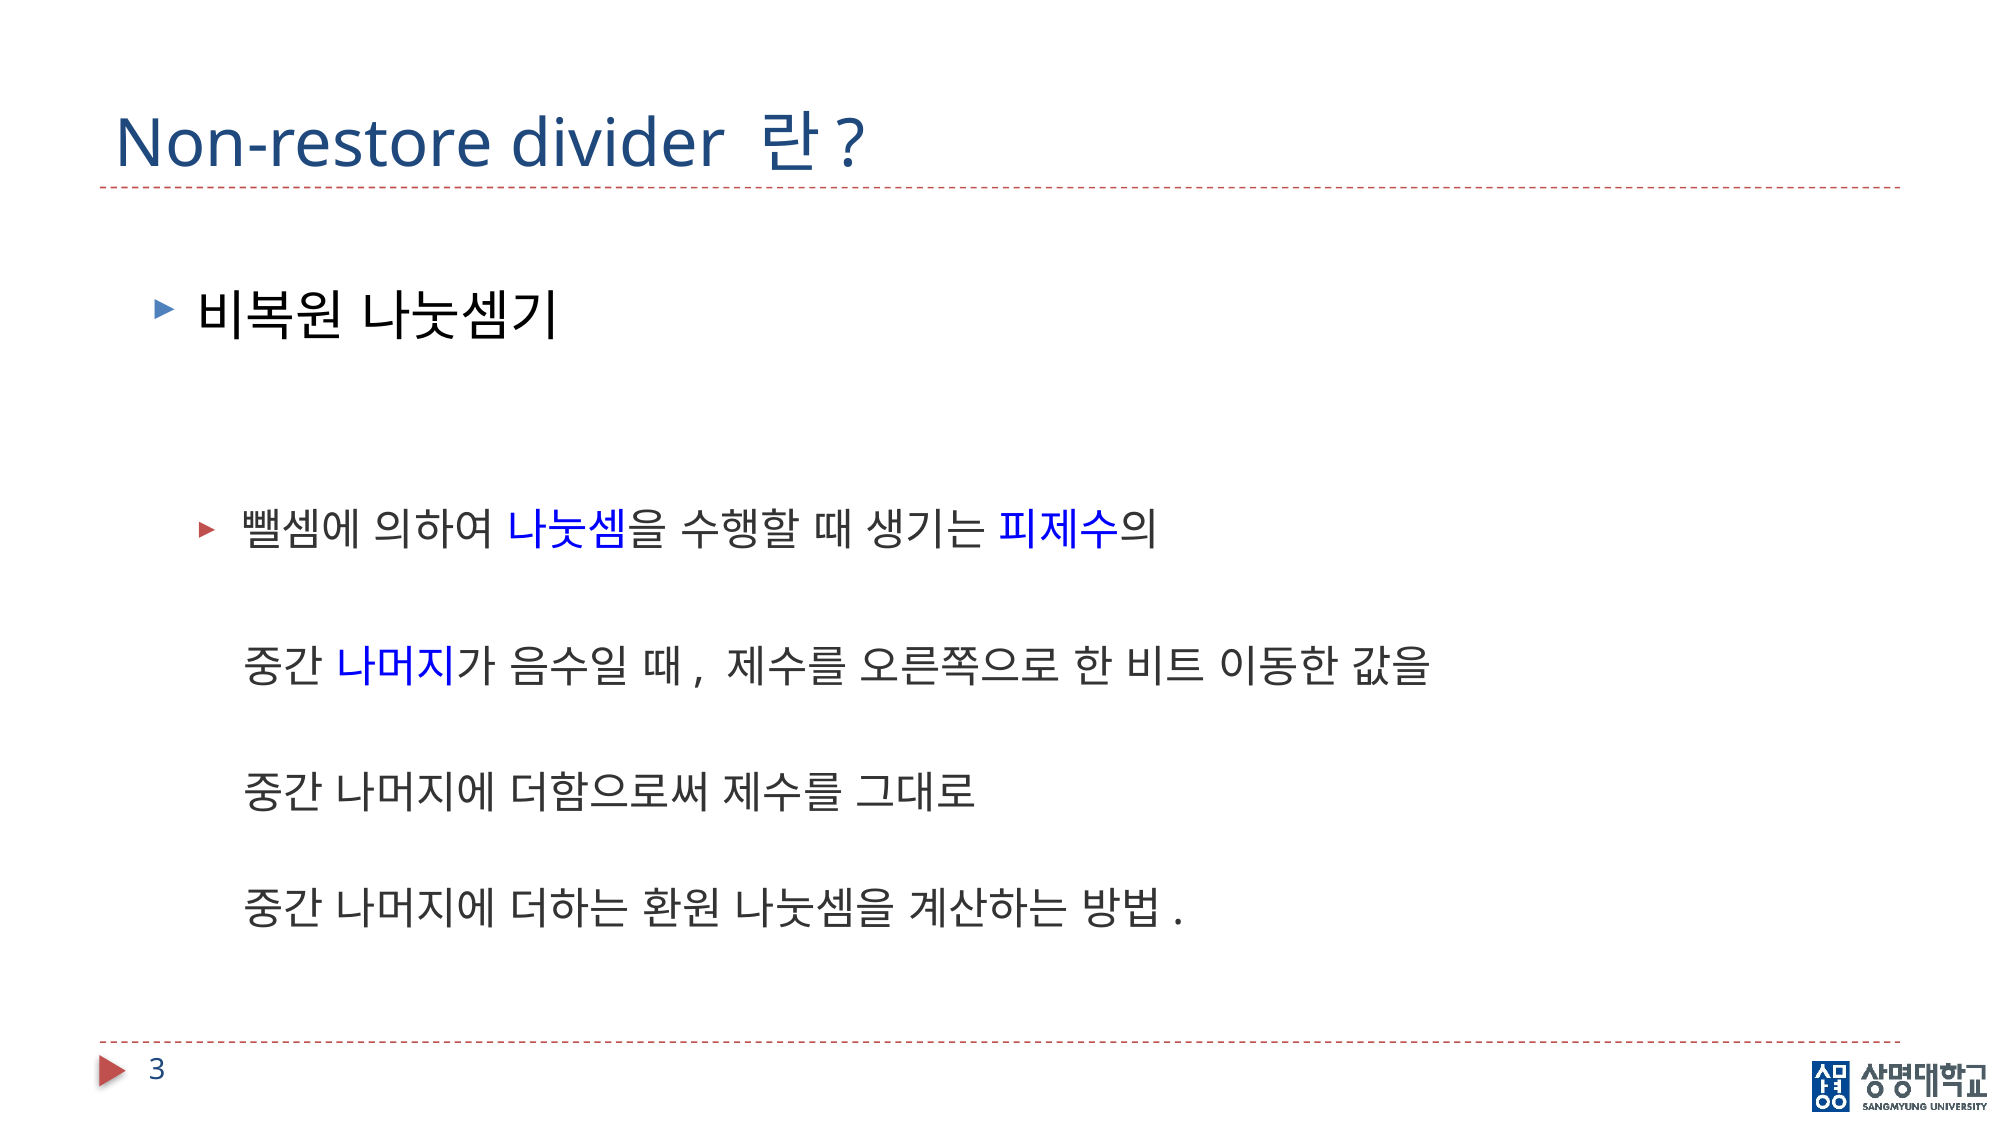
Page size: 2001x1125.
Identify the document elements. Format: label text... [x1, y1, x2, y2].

list 비복원 나눗셈기 뺄셈에 의하여 나눗셈을 수행할 때 생기는 피제수의 중간 나머지가 음수일 때, 제수를 오른쪽으로 한 비트 이동한 값을 중간 나머지에 더함으로써 제수를 그대로 중간 나머지에 더하는 환원 나눗셈을 계산하는 방법. [136, 196, 1937, 1007]
title Non-restore divider 란? [99, 24, 1900, 188]
picture [1812, 1061, 1987, 1112]
slide_number 3 [133, 1042, 568, 1103]
text_box [324, 196, 1675, 396]
